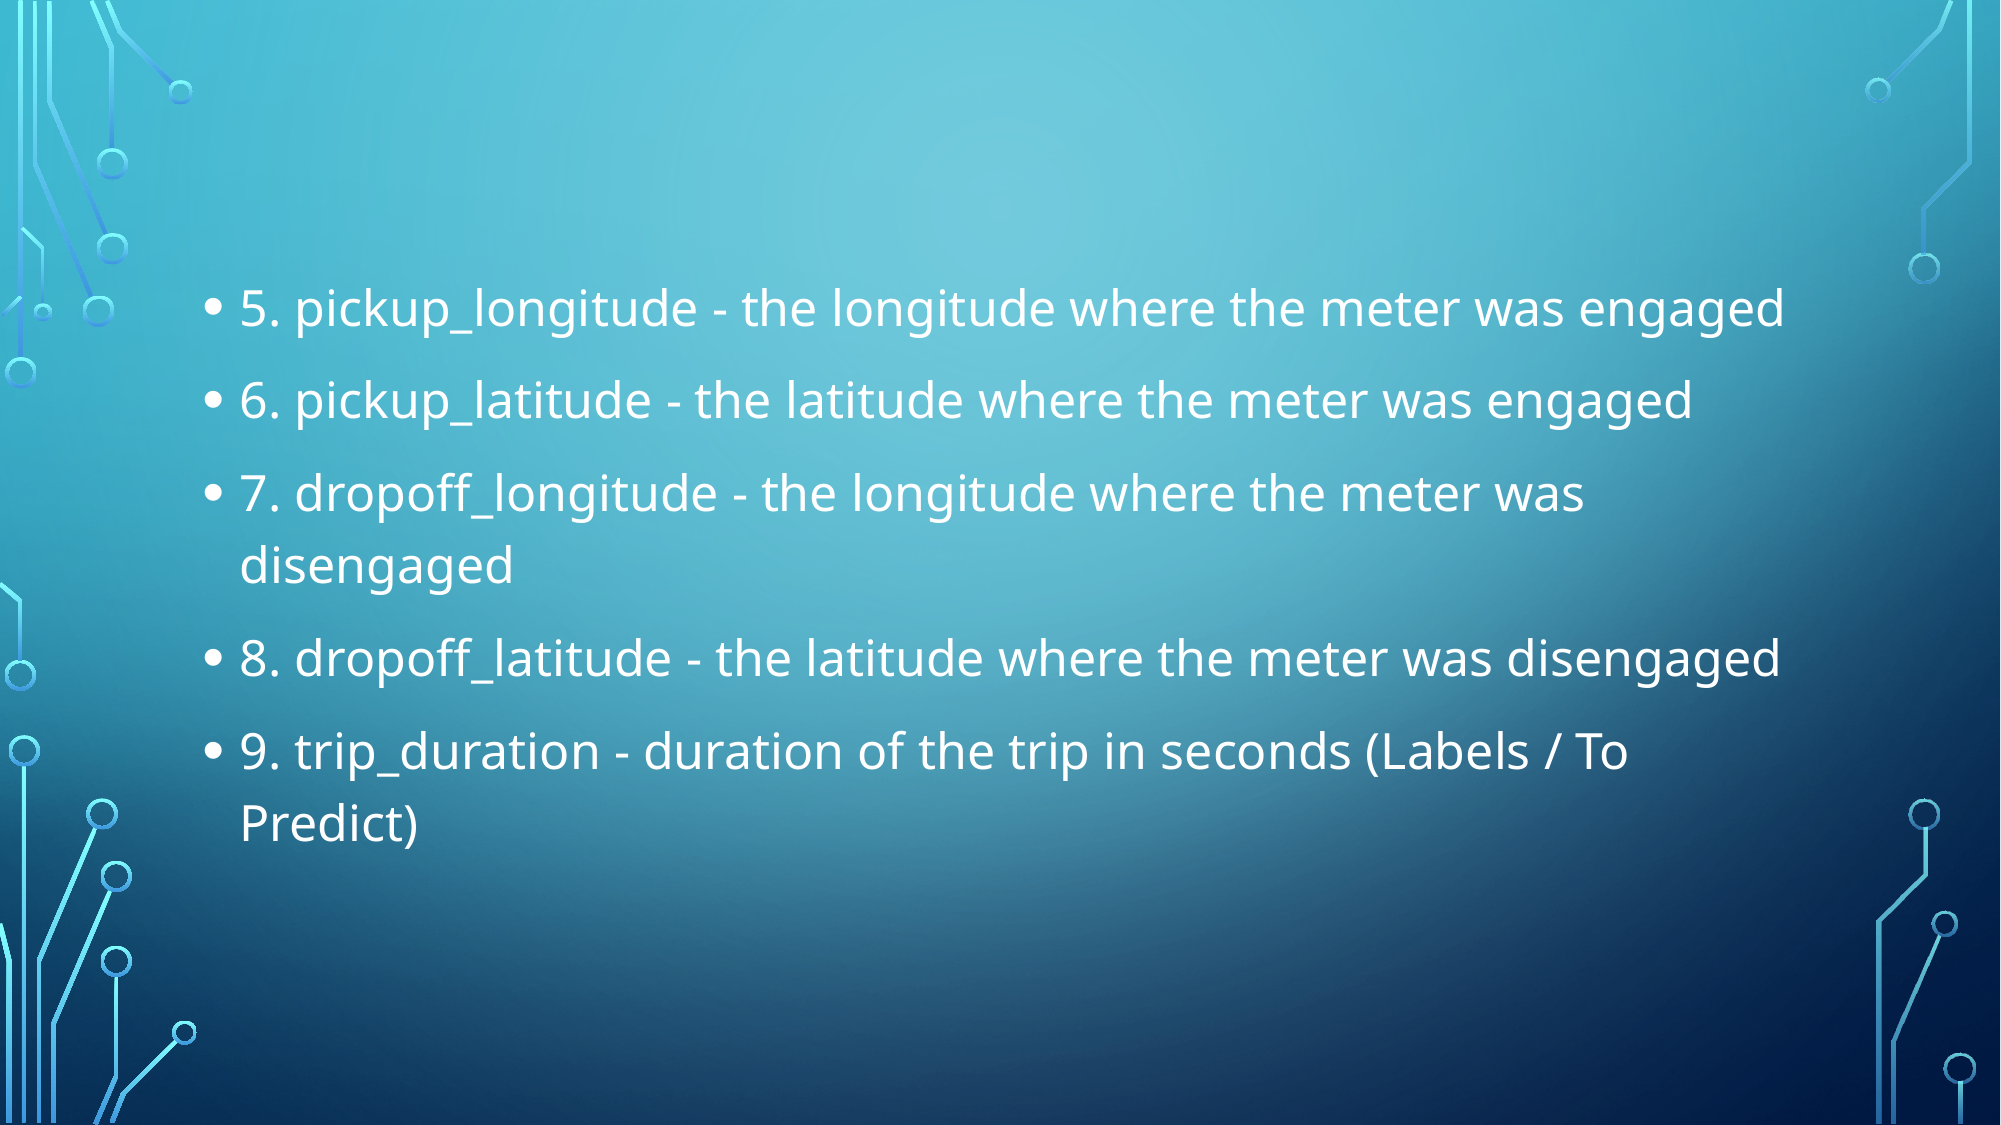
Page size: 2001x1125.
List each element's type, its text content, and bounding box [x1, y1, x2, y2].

list 5. pickup_longitude - the longitude where the meter was engaged 6. pickup_latitude - the latitude where the meter was engaged 7. dropoff_longitude - the longitude where the meter was disengaged 8. dropoff_latitude - the latitude where the meter was disengaged 9. trip_duration - duration of the trip in seconds (Labels / To Predict) [187, 256, 1813, 950]
title [187, 101, 1813, 209]
